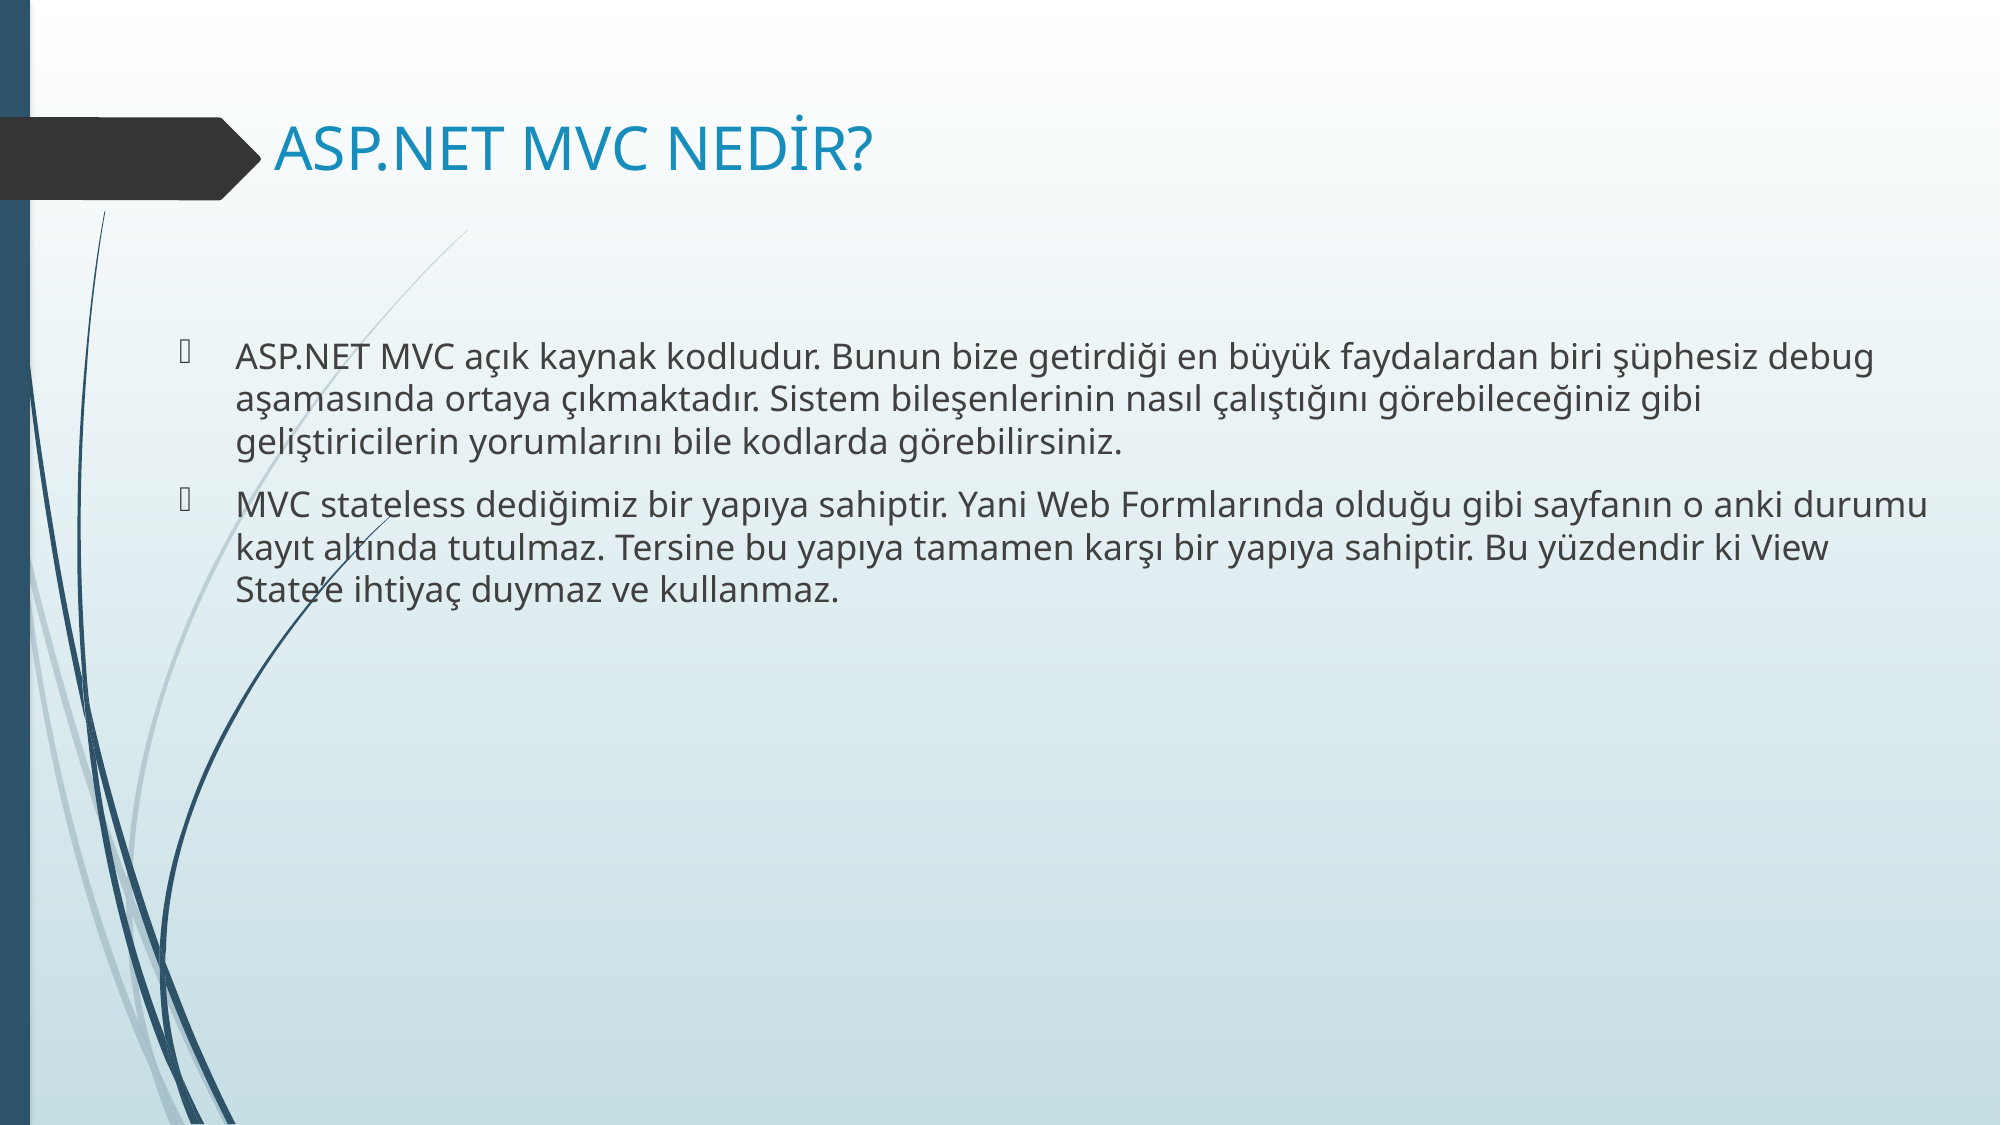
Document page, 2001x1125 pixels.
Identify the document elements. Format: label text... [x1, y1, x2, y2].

list ASP.NET MVC açık kaynak kodludur. Bunun bize getirdiği en büyük faydalardan biri şüphesiz debug aşamasında ortaya çıkmaktadır. Sistem bileşenlerinin nasıl çalıştığını görebileceğiniz gibi geliştiricilerin yorumlarını bile kodlarda görebilirsiniz. MVC stateless dediğimiz bir yapıya sahiptir. Yani Web Formlarında olduğu gibi sayfanın o anki durumu kayıt altında tutulmaz. Tersine bu yapıya tamamen karşı bir yapıya sahiptir. Bu yüzdendir ki View State’e ihtiyaç duymaz ve kullanmaz. [164, 326, 1945, 1125]
title ASP.NET MVC NEDİR? [259, 102, 1888, 191]
